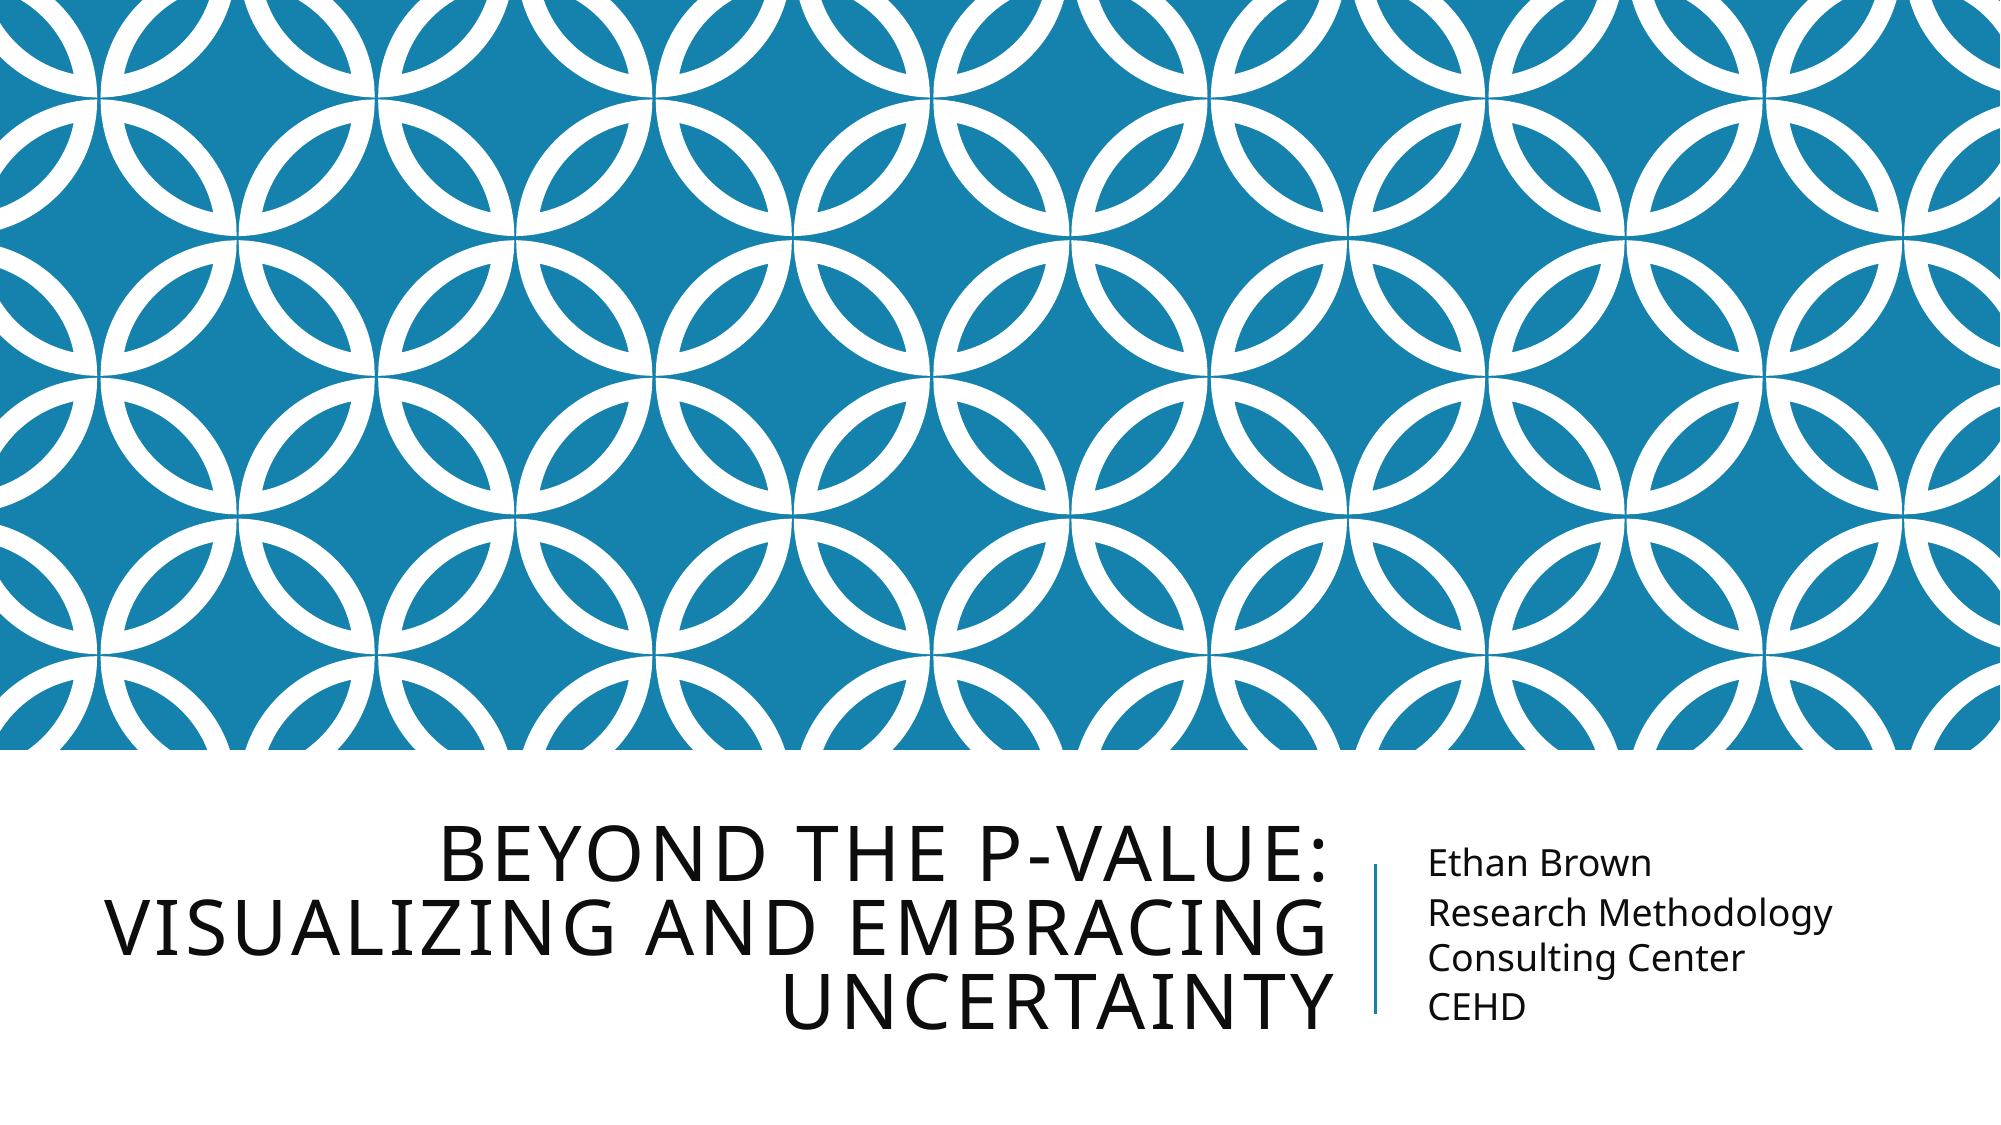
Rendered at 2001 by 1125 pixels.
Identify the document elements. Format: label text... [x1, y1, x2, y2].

title Beyond the P-Value: Visualizing and Embracing uncertainty [75, 813, 1350, 1054]
subtitle Ethan Brown Research Methodology Consulting Center CEHD [1412, 813, 1938, 1054]
